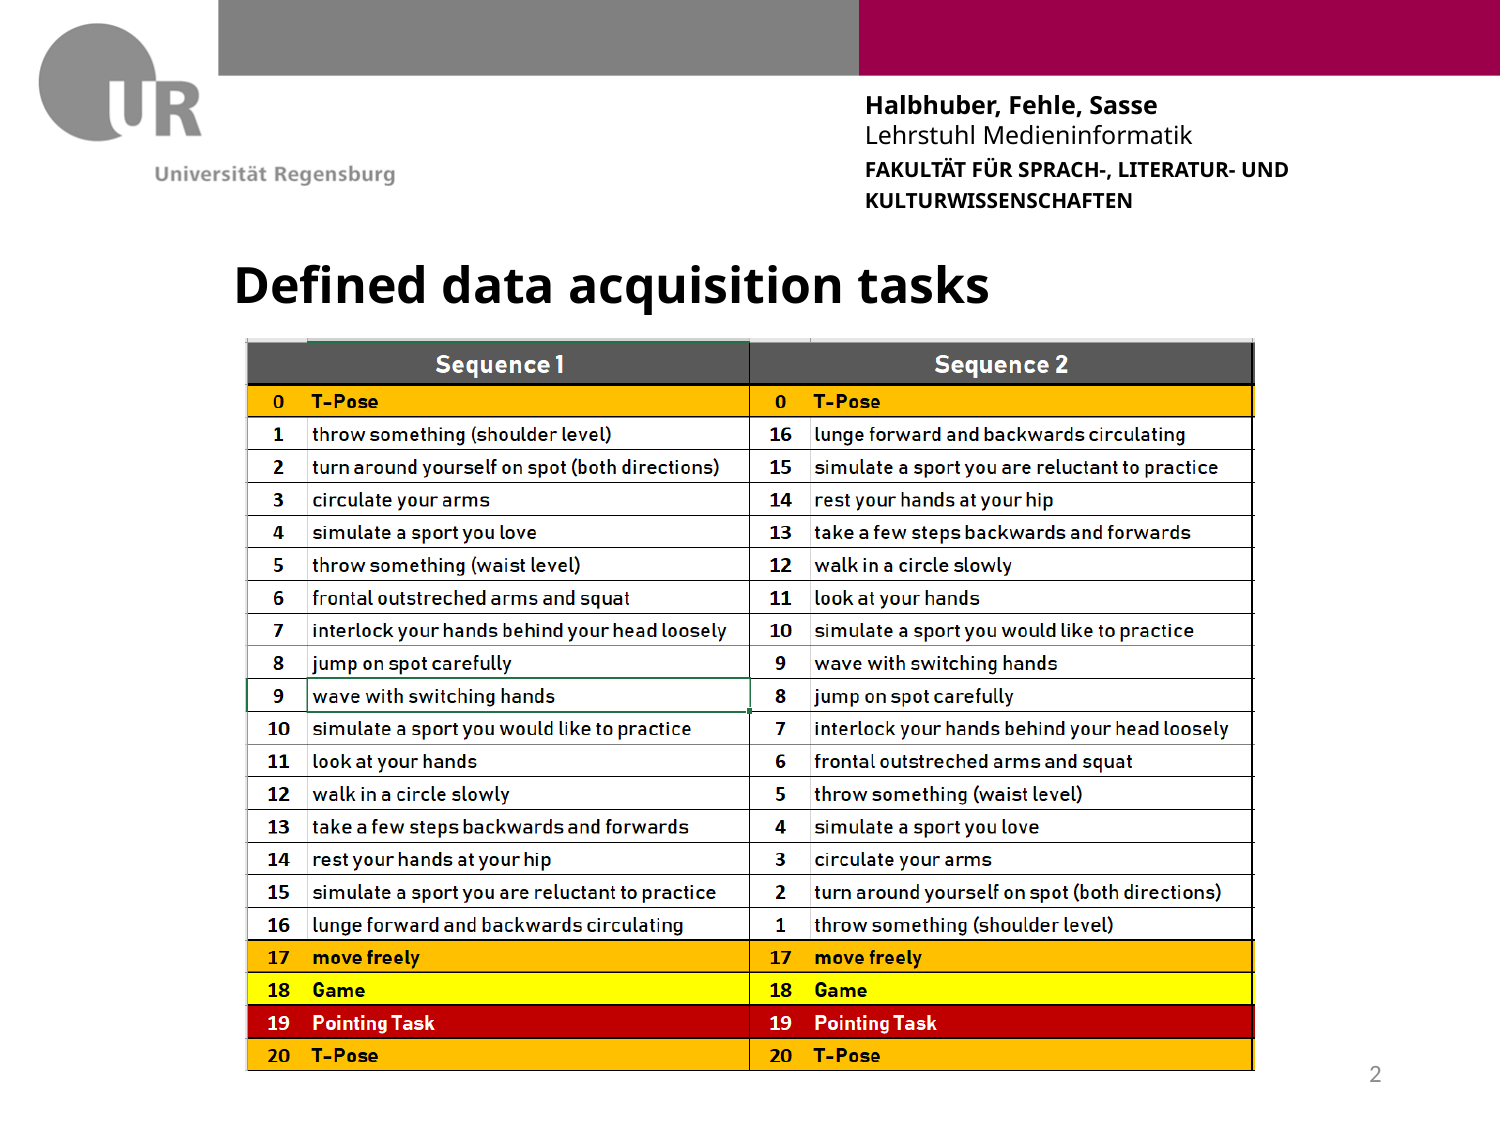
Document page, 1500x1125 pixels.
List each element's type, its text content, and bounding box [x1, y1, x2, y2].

slide_number 2 [1059, 1042, 1397, 1103]
picture [17, 18, 419, 209]
title Defined data acquisition tasks [218, 246, 1398, 361]
picture [244, 337, 1256, 1071]
